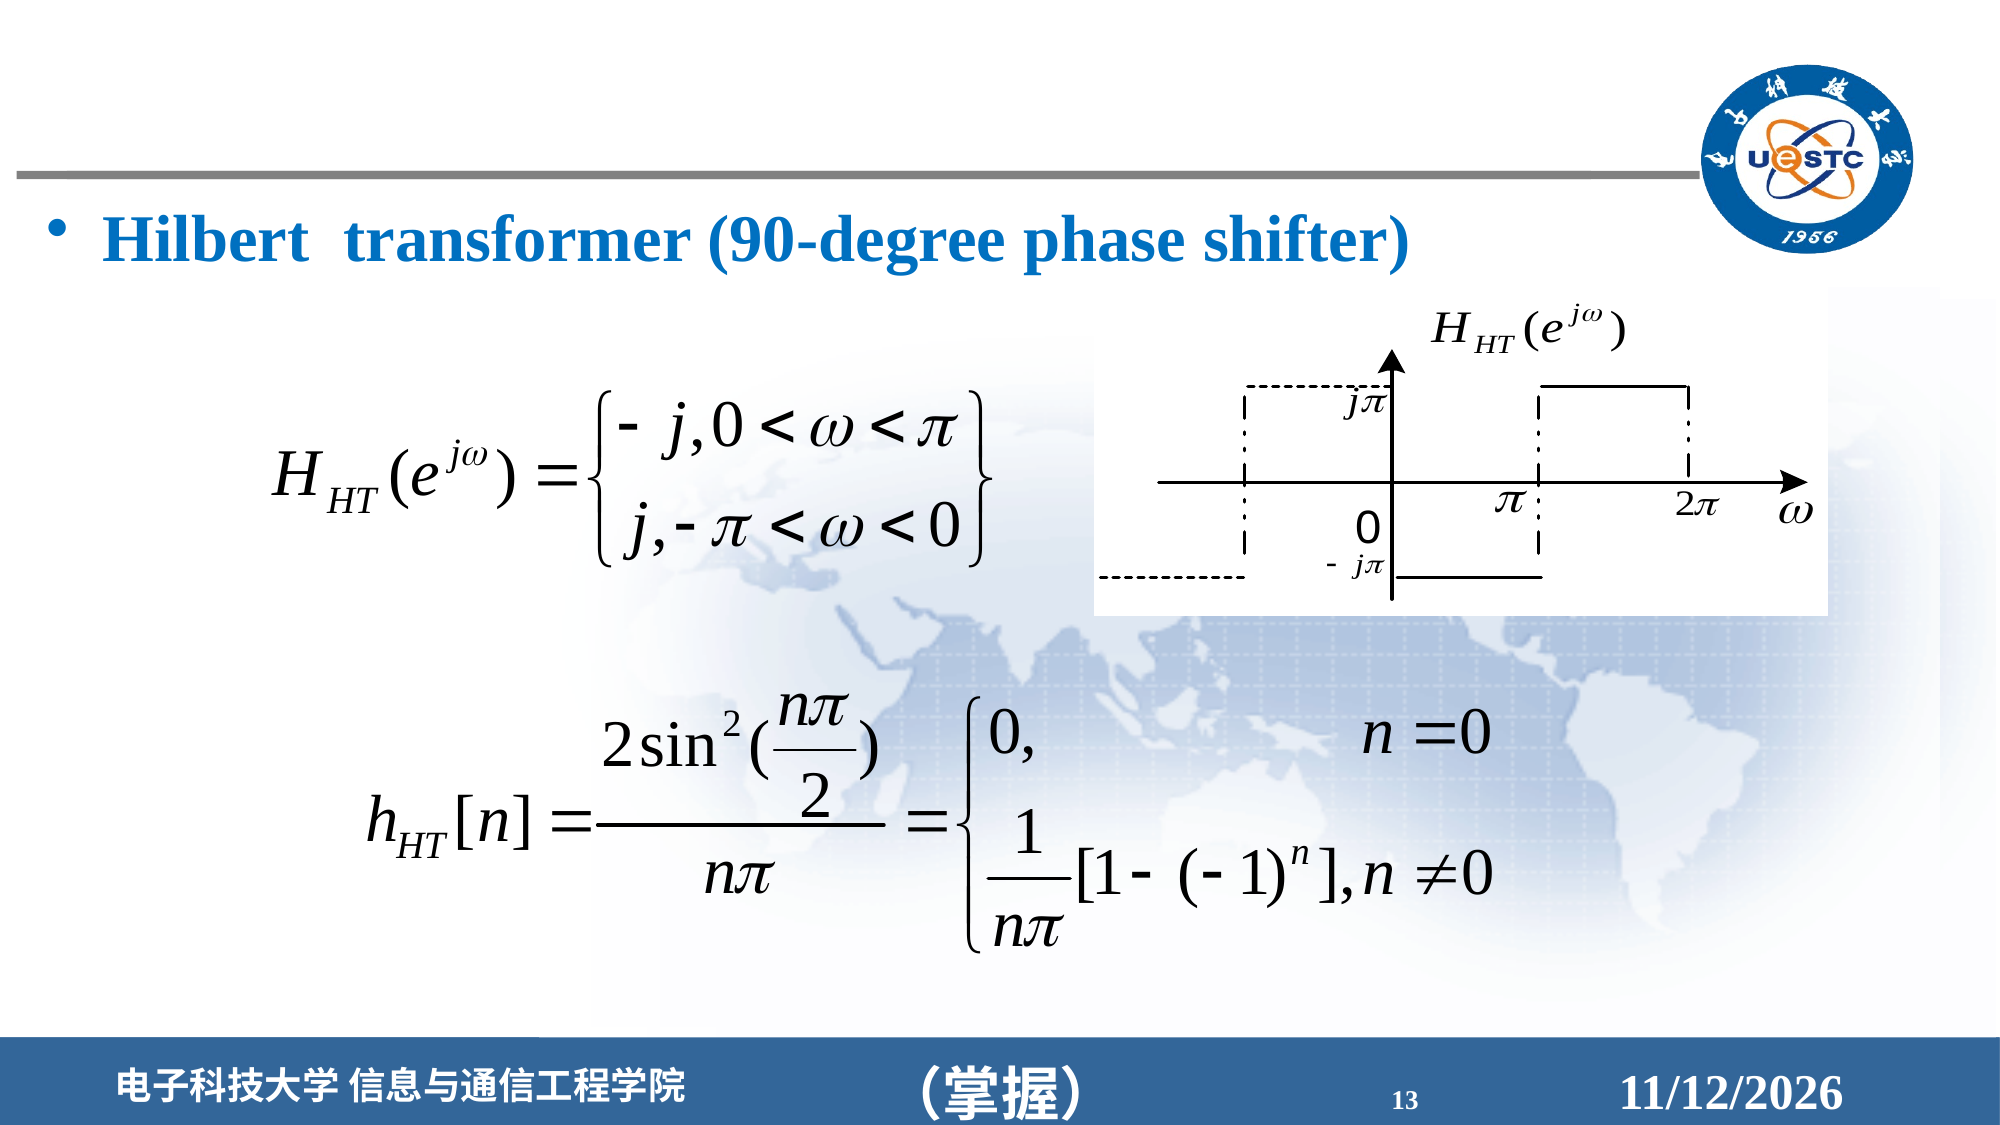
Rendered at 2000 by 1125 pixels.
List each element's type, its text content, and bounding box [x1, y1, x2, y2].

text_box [361, 668, 1498, 959]
text_box （掌握） [870, 1049, 1378, 1125]
picture [483, 287, 1996, 1037]
list Hilbert transformer (90-degree phase shifter) [30, 196, 1732, 303]
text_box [267, 385, 999, 574]
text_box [1093, 278, 1828, 617]
picture [1678, 56, 1968, 263]
